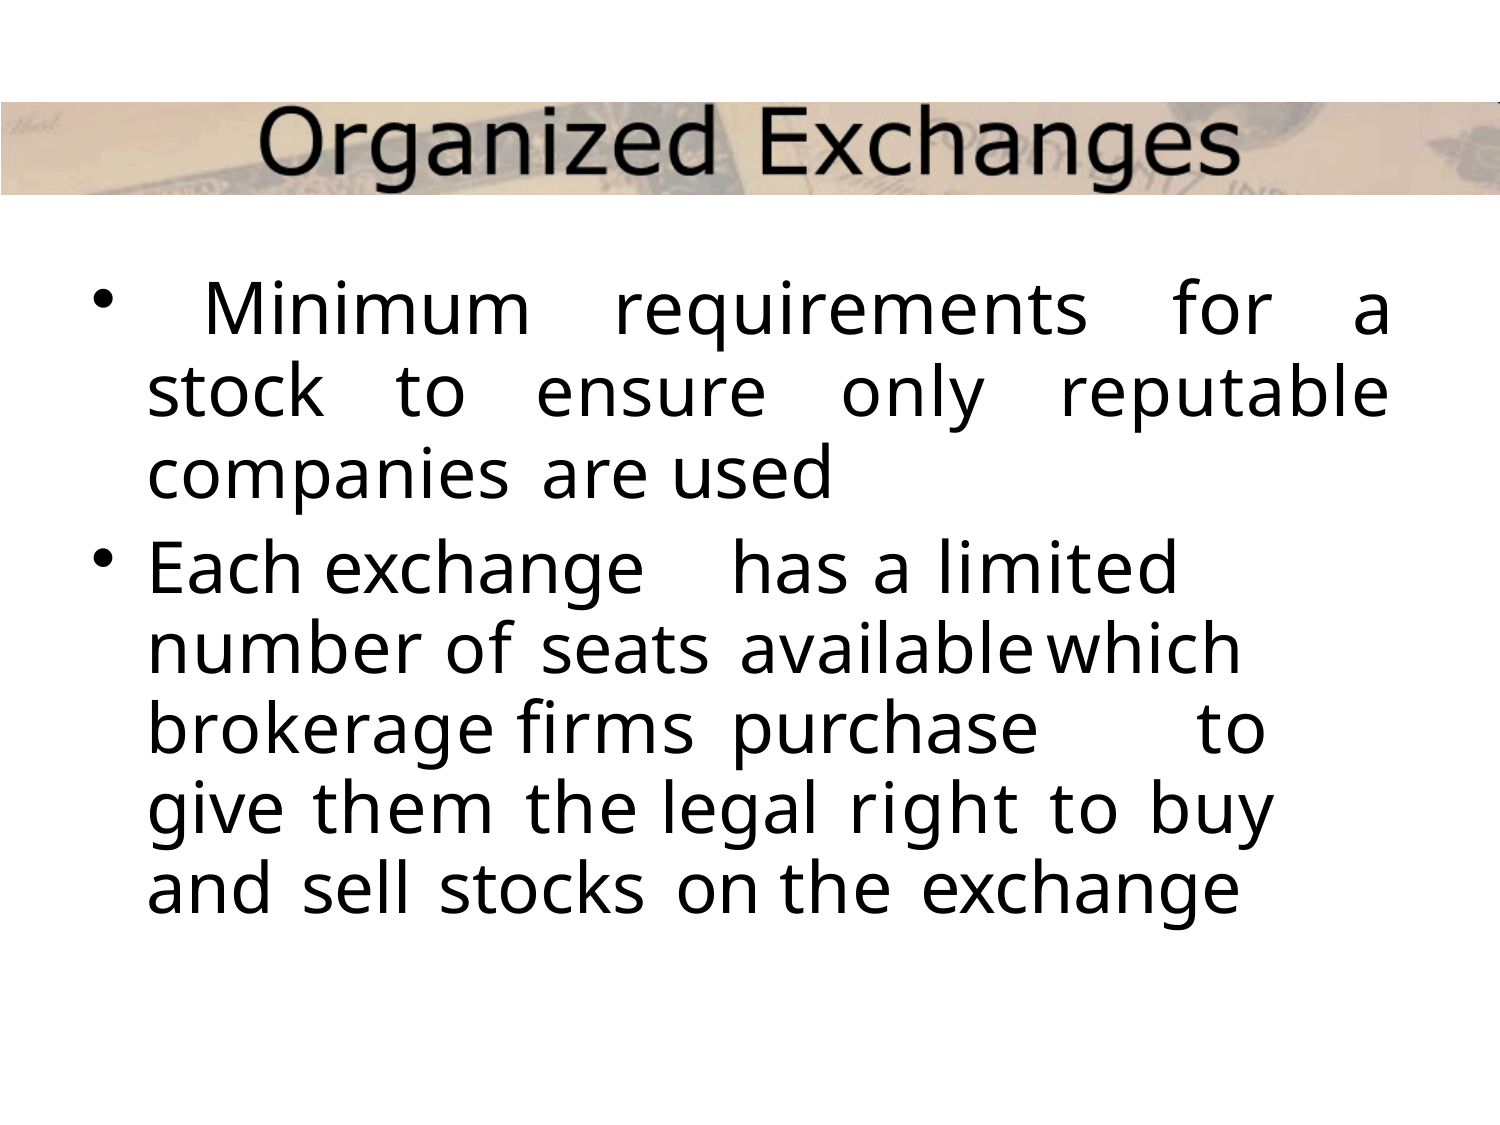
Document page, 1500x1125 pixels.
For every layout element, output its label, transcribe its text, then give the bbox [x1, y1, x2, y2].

picture [1, 102, 1500, 196]
text_box Minimum requirements for a stock to ensure only reputable companies are used Each exchange has a limited number of seats available which brokerage firms purchase to give them the legal right to buy and sell stocks on the exchange [89, 260, 1394, 930]
